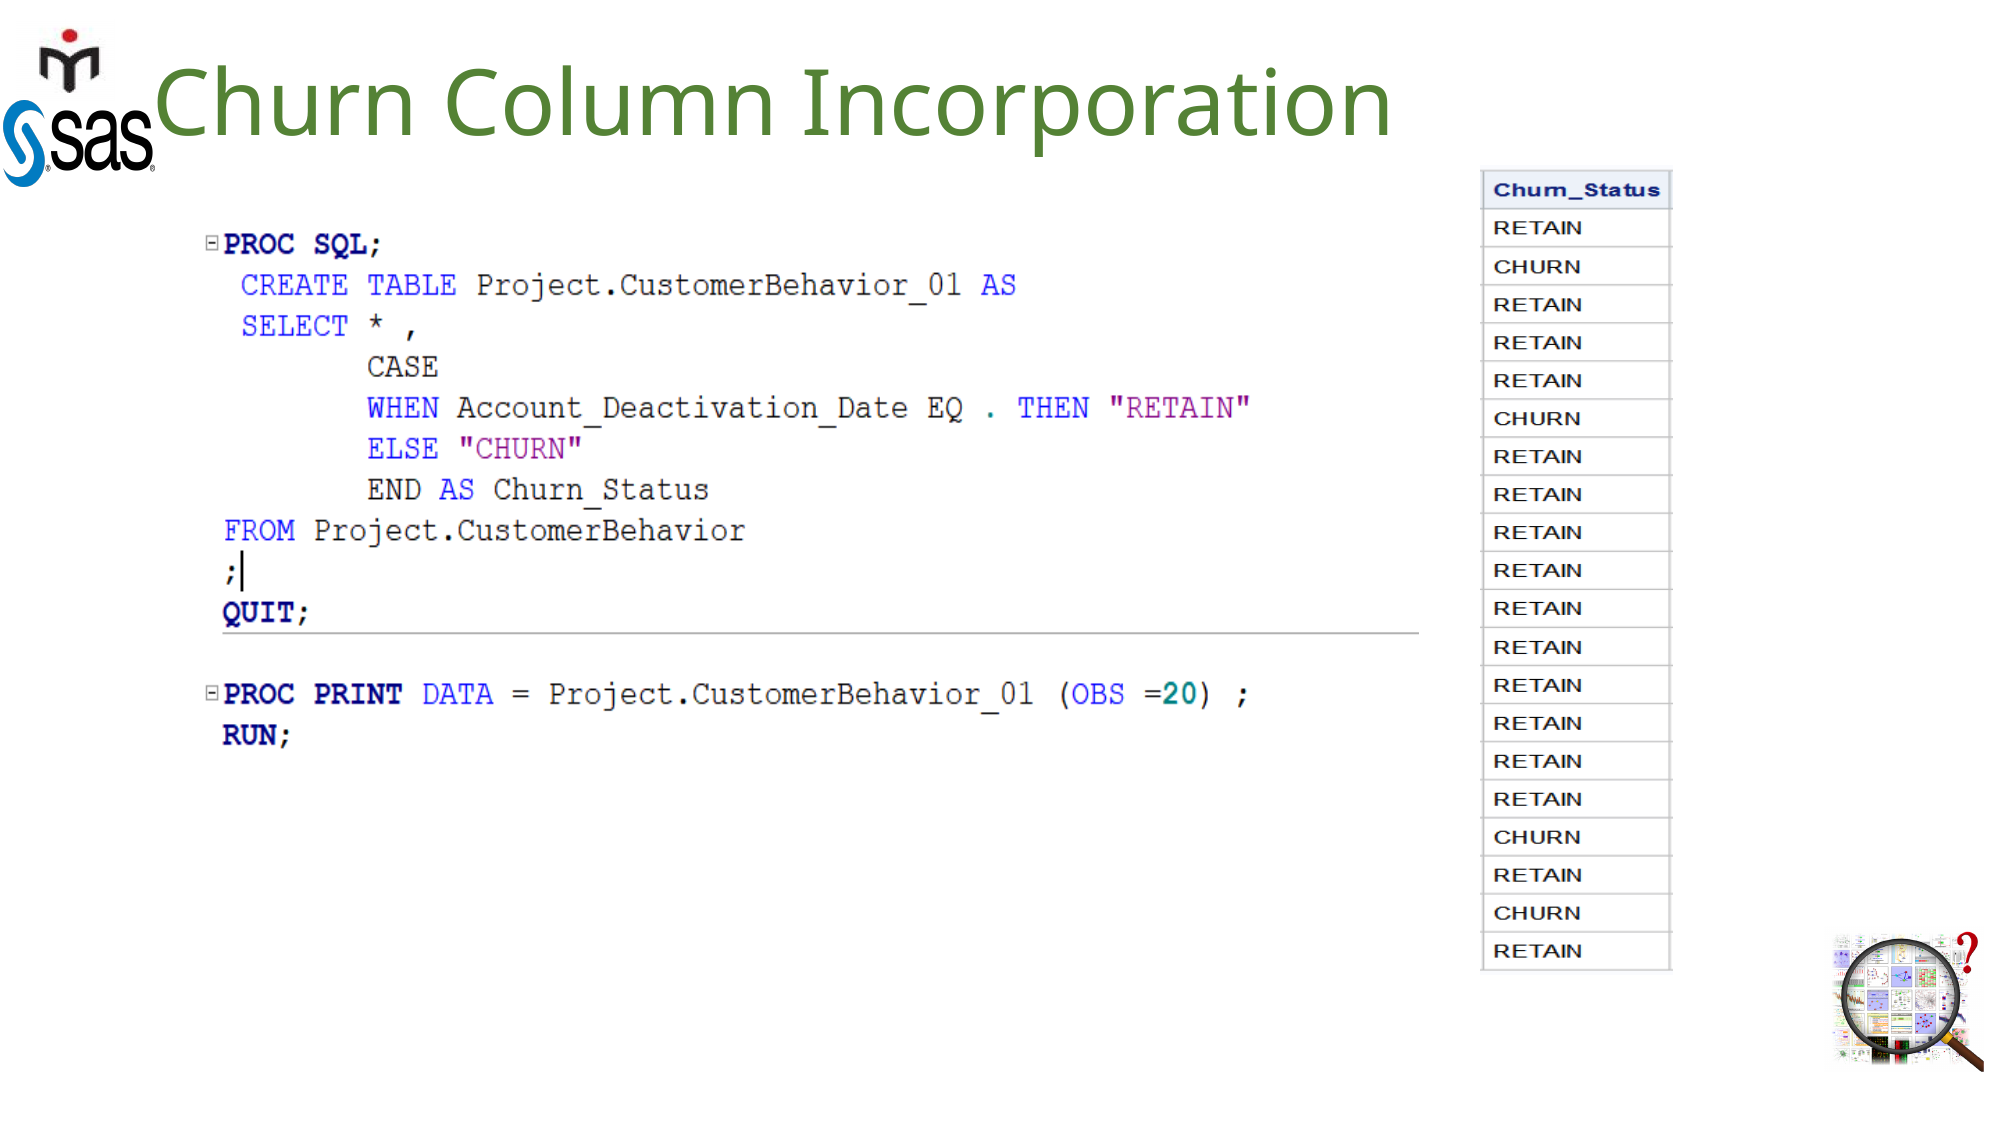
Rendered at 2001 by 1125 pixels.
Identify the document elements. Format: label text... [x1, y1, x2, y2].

picture [1480, 165, 1673, 975]
title Churn Column Incorporation [137, 0, 1863, 214]
picture [1824, 926, 1984, 1072]
picture [181, 181, 1419, 752]
picture [3, 19, 155, 187]
